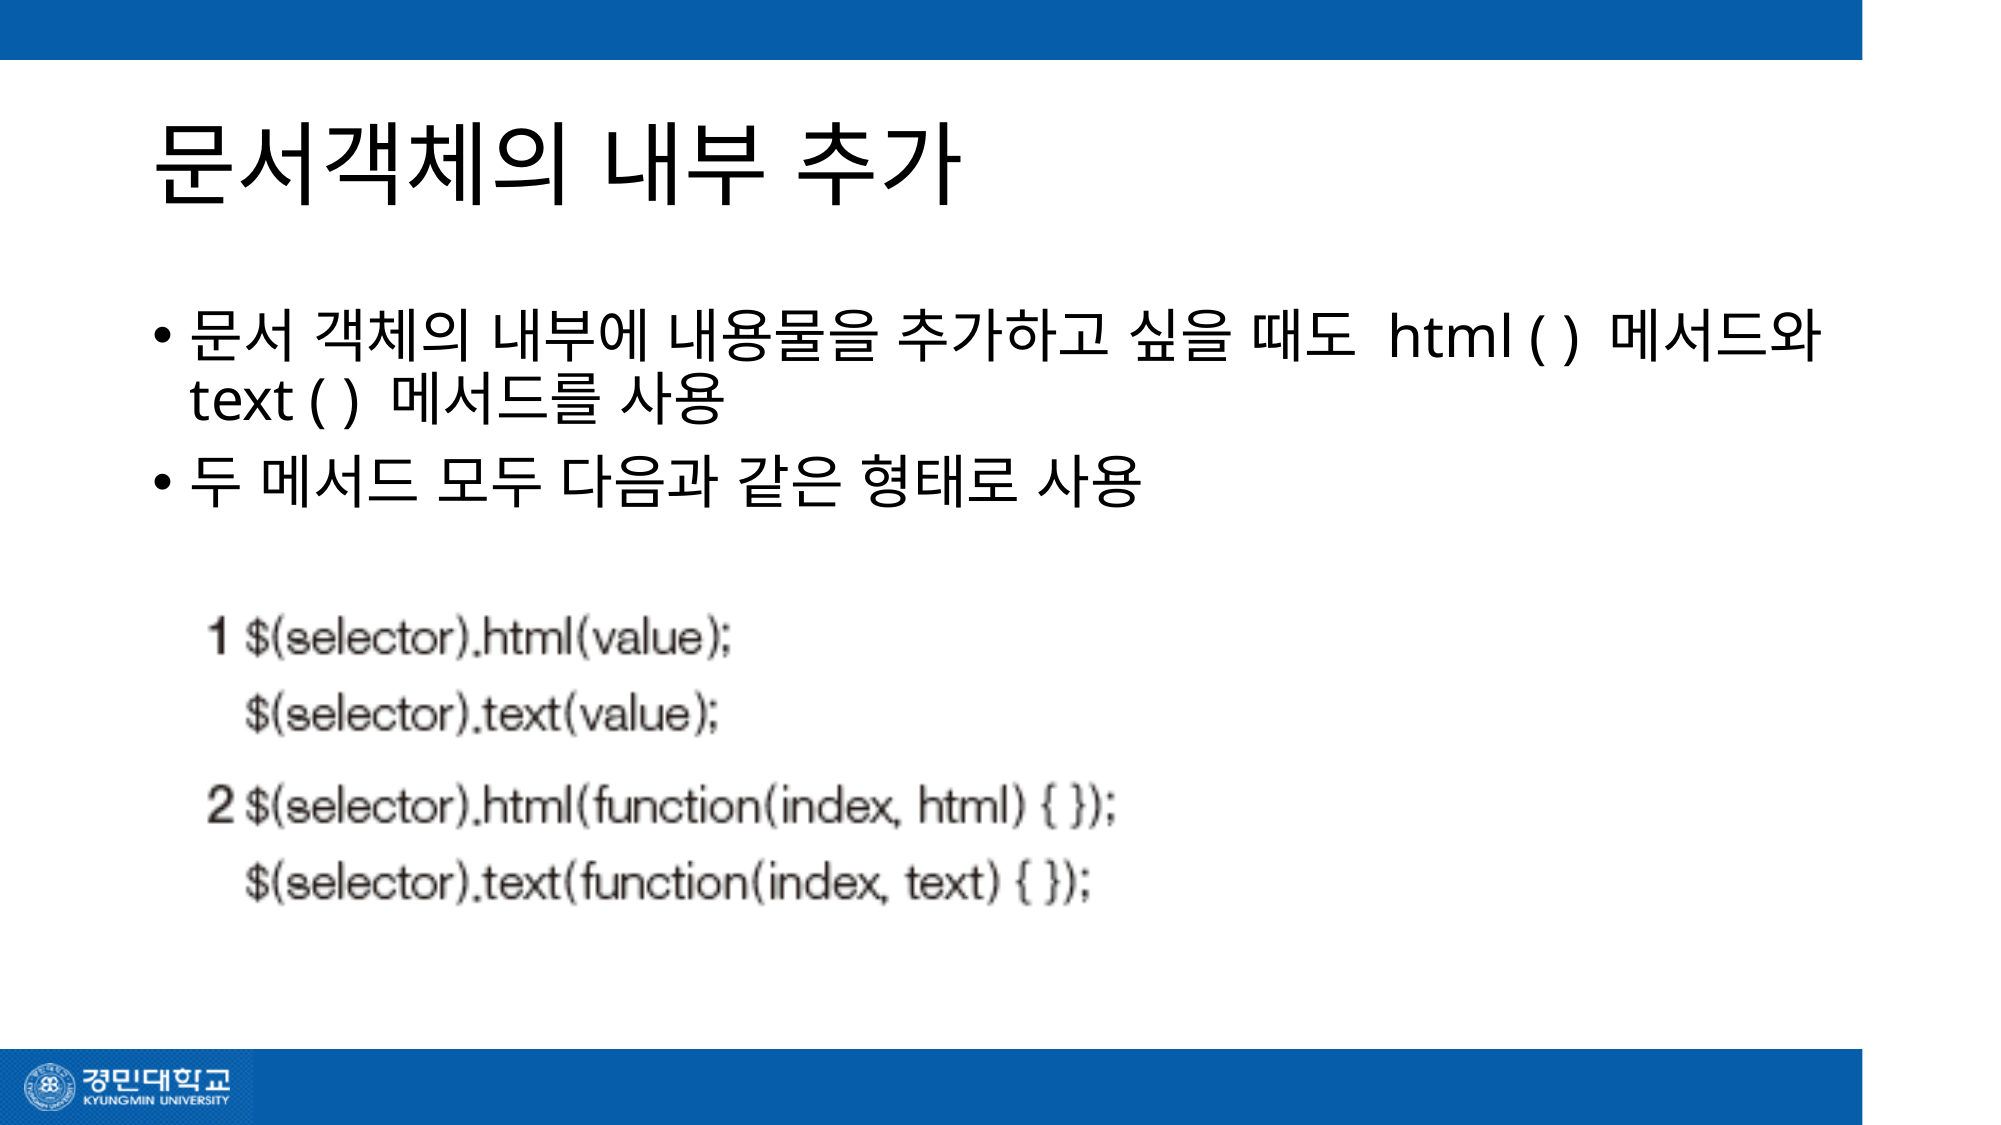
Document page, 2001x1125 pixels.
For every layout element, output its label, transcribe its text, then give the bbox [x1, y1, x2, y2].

list 문서 객체의 내부에 내용물을 추가하고 싶을 때도 html ( ) 메서드와 text ( ) 메서드를 사용 두 메서드 모두 다음과 같은 형태로 사용 [137, 299, 1863, 1014]
picture [0, 1049, 253, 1125]
picture [187, 598, 1284, 948]
title 문서객체의 내부 추가 [137, 59, 1863, 278]
